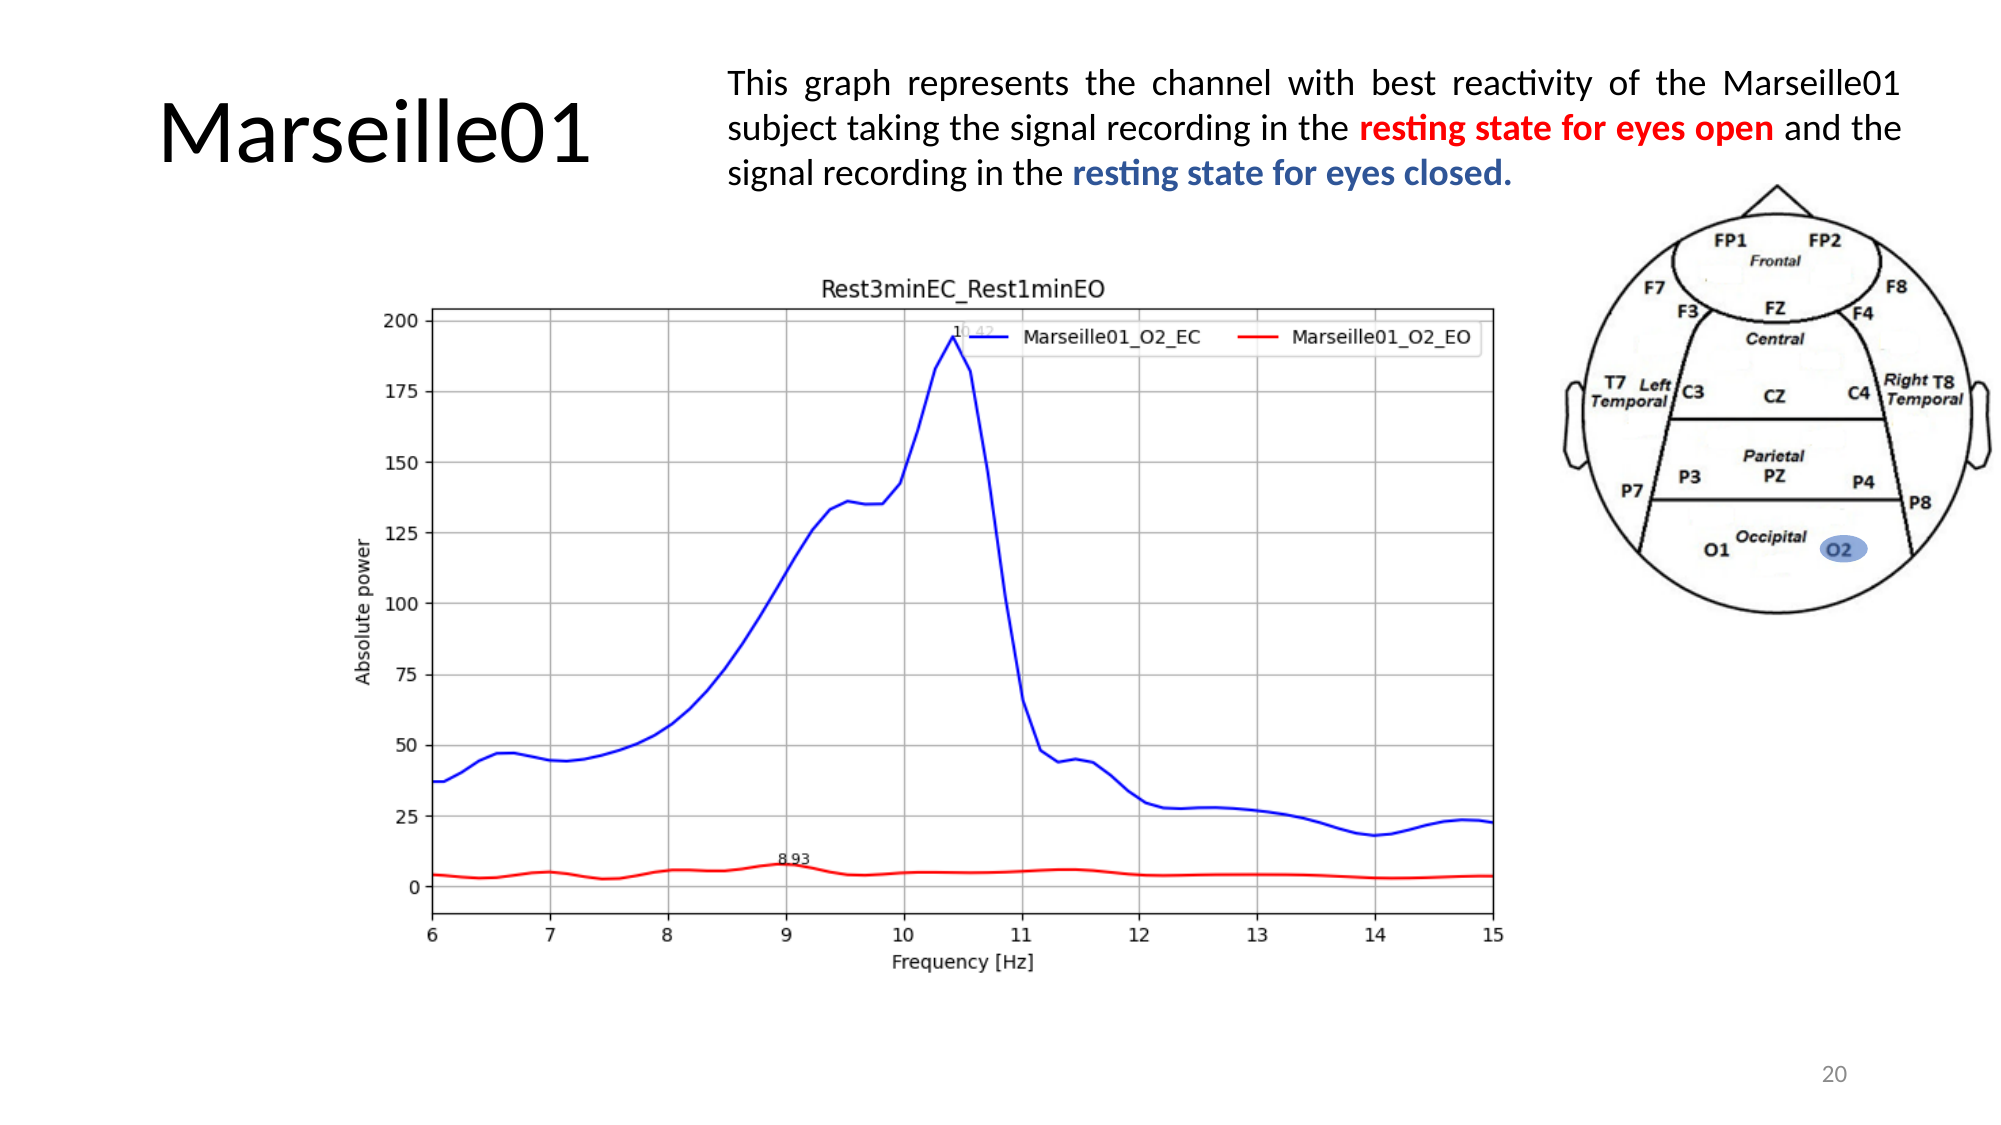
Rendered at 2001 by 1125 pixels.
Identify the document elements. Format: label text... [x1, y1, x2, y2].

picture [1560, 183, 2000, 623]
text_box Marseille01 [142, 63, 609, 189]
picture [350, 264, 1515, 981]
text_box This graph represents the channel with best reactivity of the Marseille01 subject taking the signal recording in the resting state for eyes open and the signal recording in the resting state for eyes closed. [712, 51, 1917, 201]
slide_number 20 [1412, 1042, 1863, 1103]
